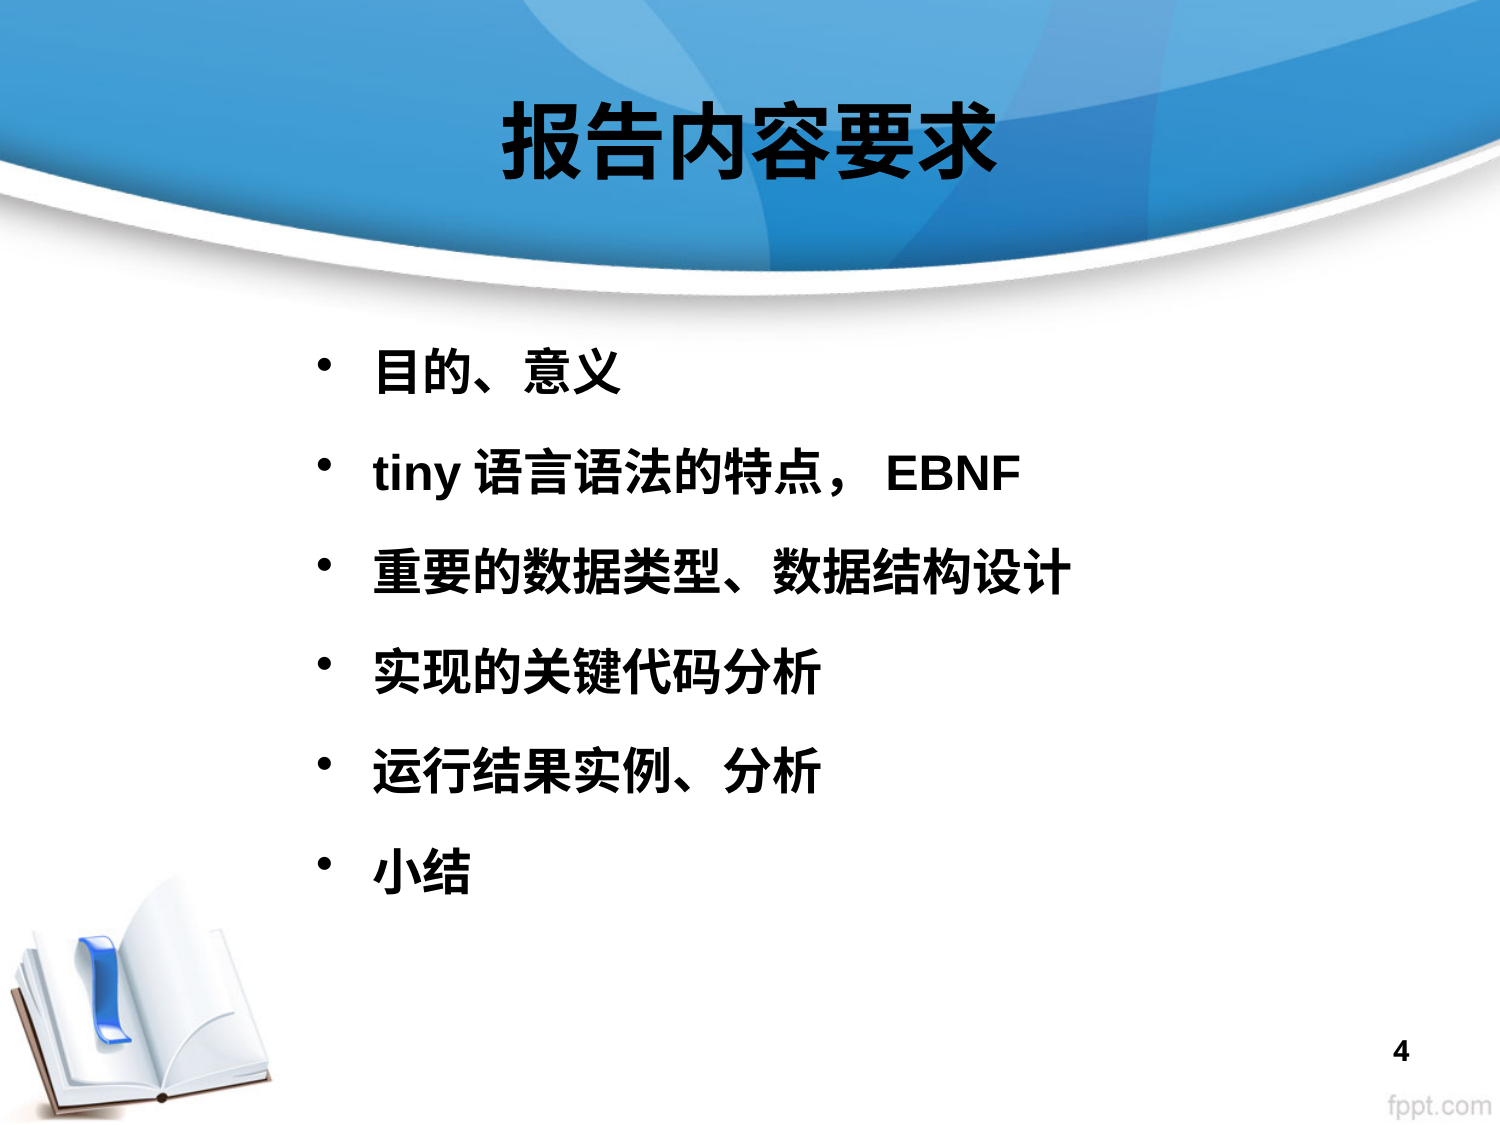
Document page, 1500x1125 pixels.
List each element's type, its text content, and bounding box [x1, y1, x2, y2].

slide_number 4 [1074, 1024, 1426, 1103]
picture [0, 0, 1500, 1125]
list 目的、意义 tiny语言语法的特点，EBNF 重要的数据类型、数据结构设计 实现的关键代码分析 运行结果实例、分析 小结 [300, 302, 1330, 1048]
title 报告内容要求 [74, 44, 1426, 233]
